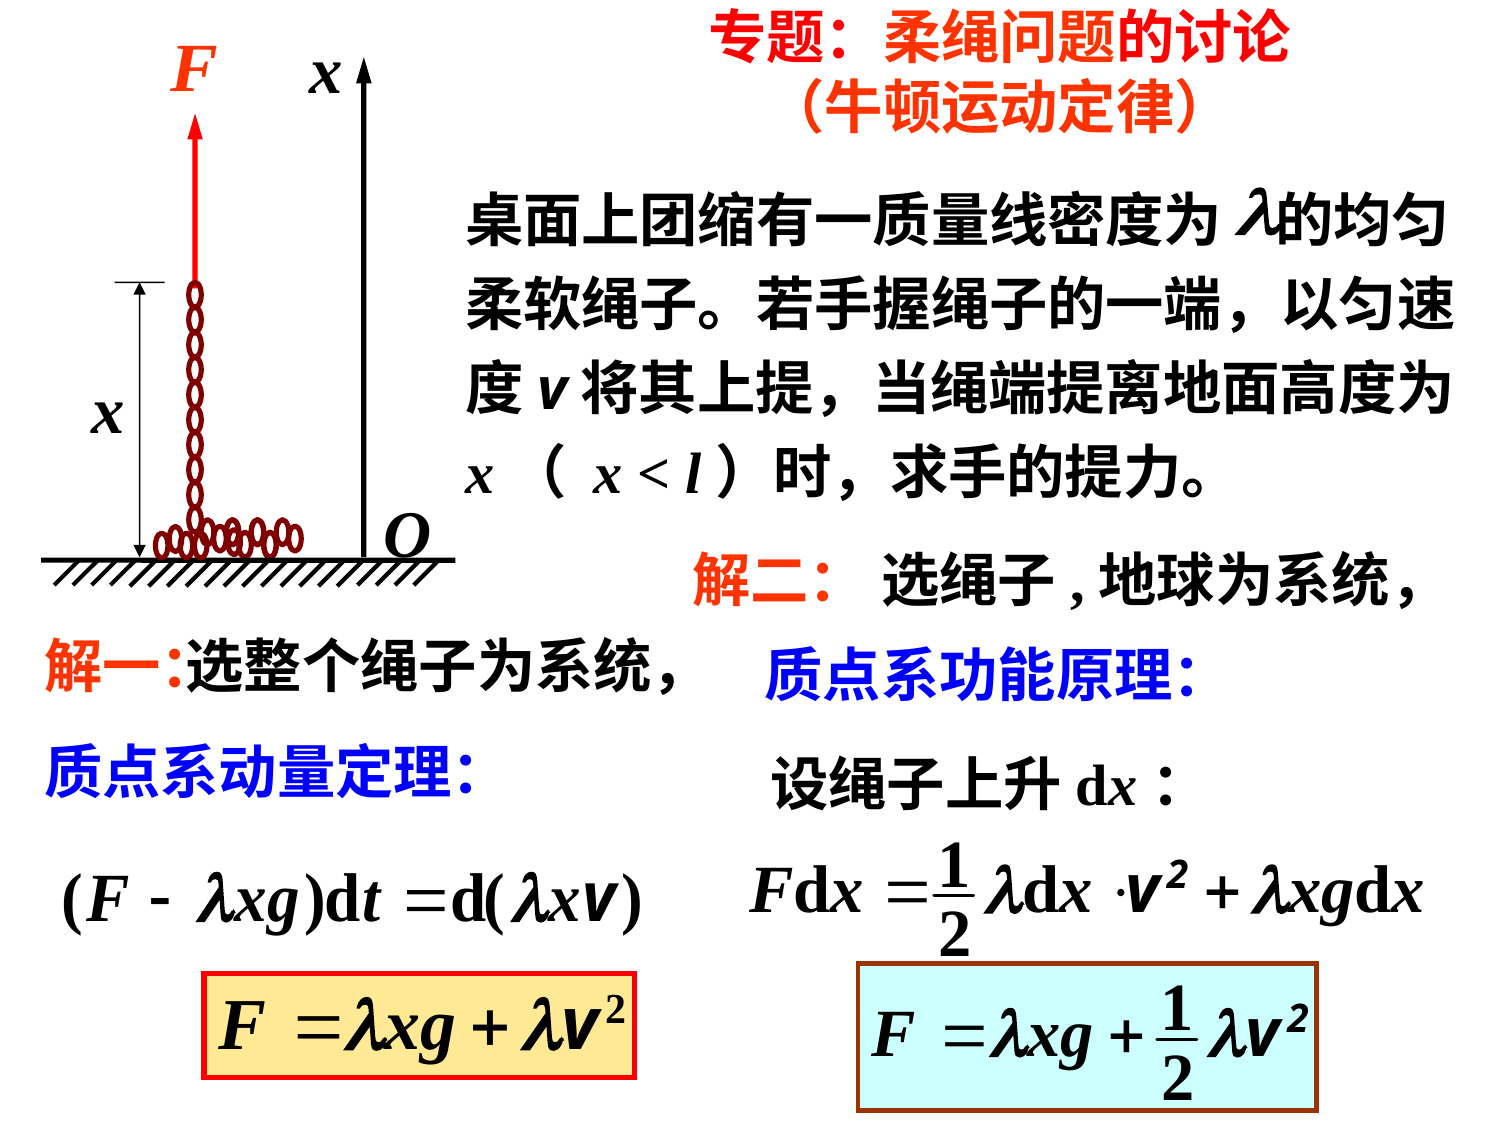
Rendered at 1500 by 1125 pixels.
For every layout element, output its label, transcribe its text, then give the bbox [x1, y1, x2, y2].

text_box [52, 857, 649, 946]
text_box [206, 975, 632, 1076]
text_box 选整个绳子为系统， [171, 621, 1238, 707]
text_box 解一： [29, 621, 171, 707]
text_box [40, 16, 456, 587]
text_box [860, 965, 1315, 1109]
text_box 专题：柔绳问题的讨论 （牛顿运动定律） [562, 0, 1437, 140]
text_box 质点系动量定理： [29, 727, 742, 813]
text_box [737, 822, 1433, 965]
text_box 质点系功能原理： [750, 631, 1463, 716]
text_box 设绳子上升dx： [755, 739, 1500, 825]
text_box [461, 161, 1478, 527]
slide_number [1149, 1046, 1500, 1125]
text_box 解二： [677, 535, 866, 621]
text_box 选绳子,地球为系统， [866, 535, 1500, 621]
